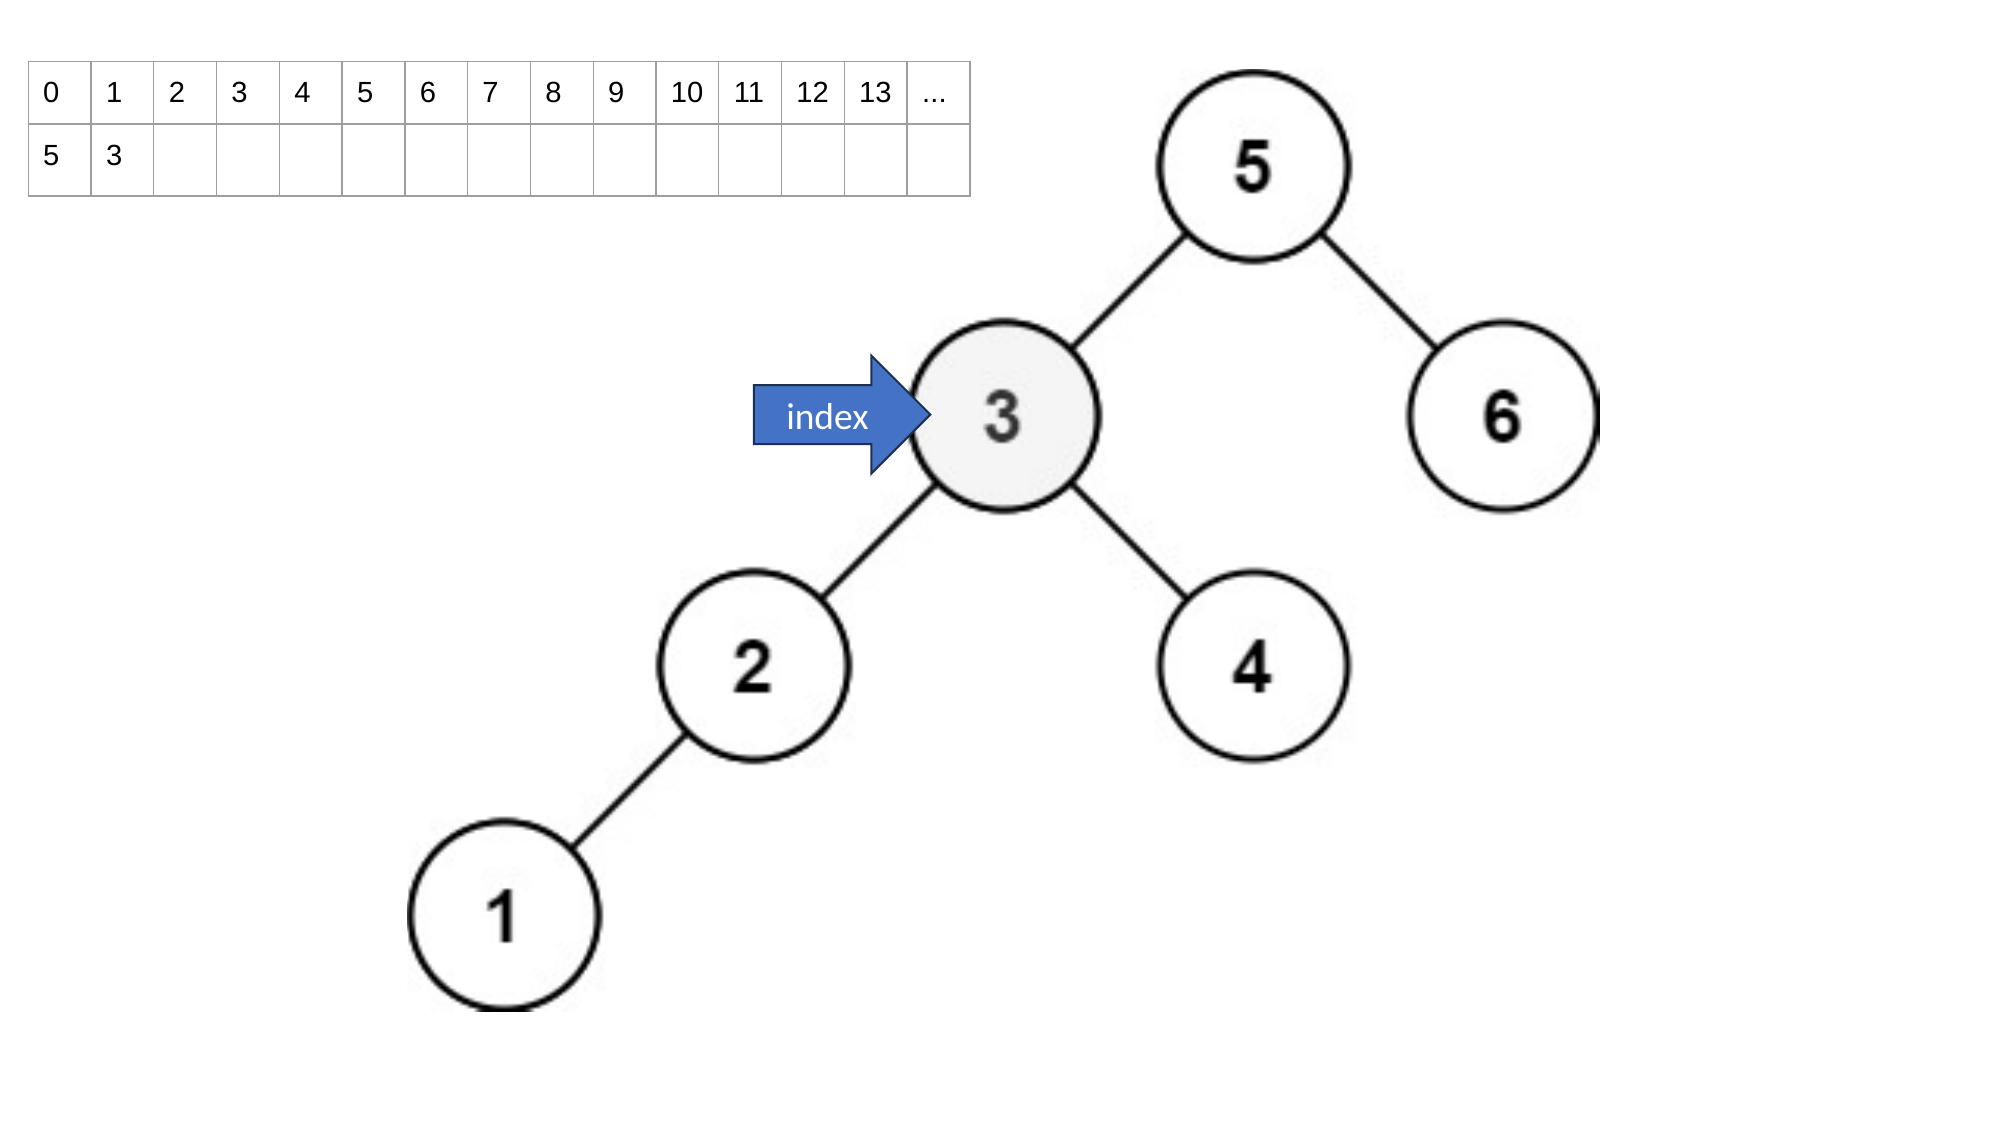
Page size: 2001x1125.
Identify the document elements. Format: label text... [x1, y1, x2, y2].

table_header 8 [531, 62, 593, 67]
table_cell [343, 125, 401, 195]
picture [407, 69, 1600, 1013]
table_header 9 [594, 62, 655, 67]
table_cell [280, 125, 341, 195]
table_header 11 [719, 62, 781, 67]
table_cell 3 [92, 125, 153, 195]
table_header 0 [29, 62, 90, 123]
table_header 12 [782, 62, 844, 67]
table_cell [154, 125, 216, 195]
table_header 6 [406, 62, 467, 68]
table_header ... [908, 62, 969, 67]
table_header 5 [343, 62, 404, 123]
table_cell [217, 125, 279, 195]
table_header 3 [217, 62, 279, 123]
table_header 1 [92, 62, 153, 123]
table_header 2 [154, 62, 216, 123]
table_header 4 [280, 62, 341, 123]
table_header 13 [845, 62, 906, 67]
table_header 10 [657, 62, 718, 67]
table_header 7 [468, 62, 530, 67]
table_cell 5 [29, 125, 90, 195]
